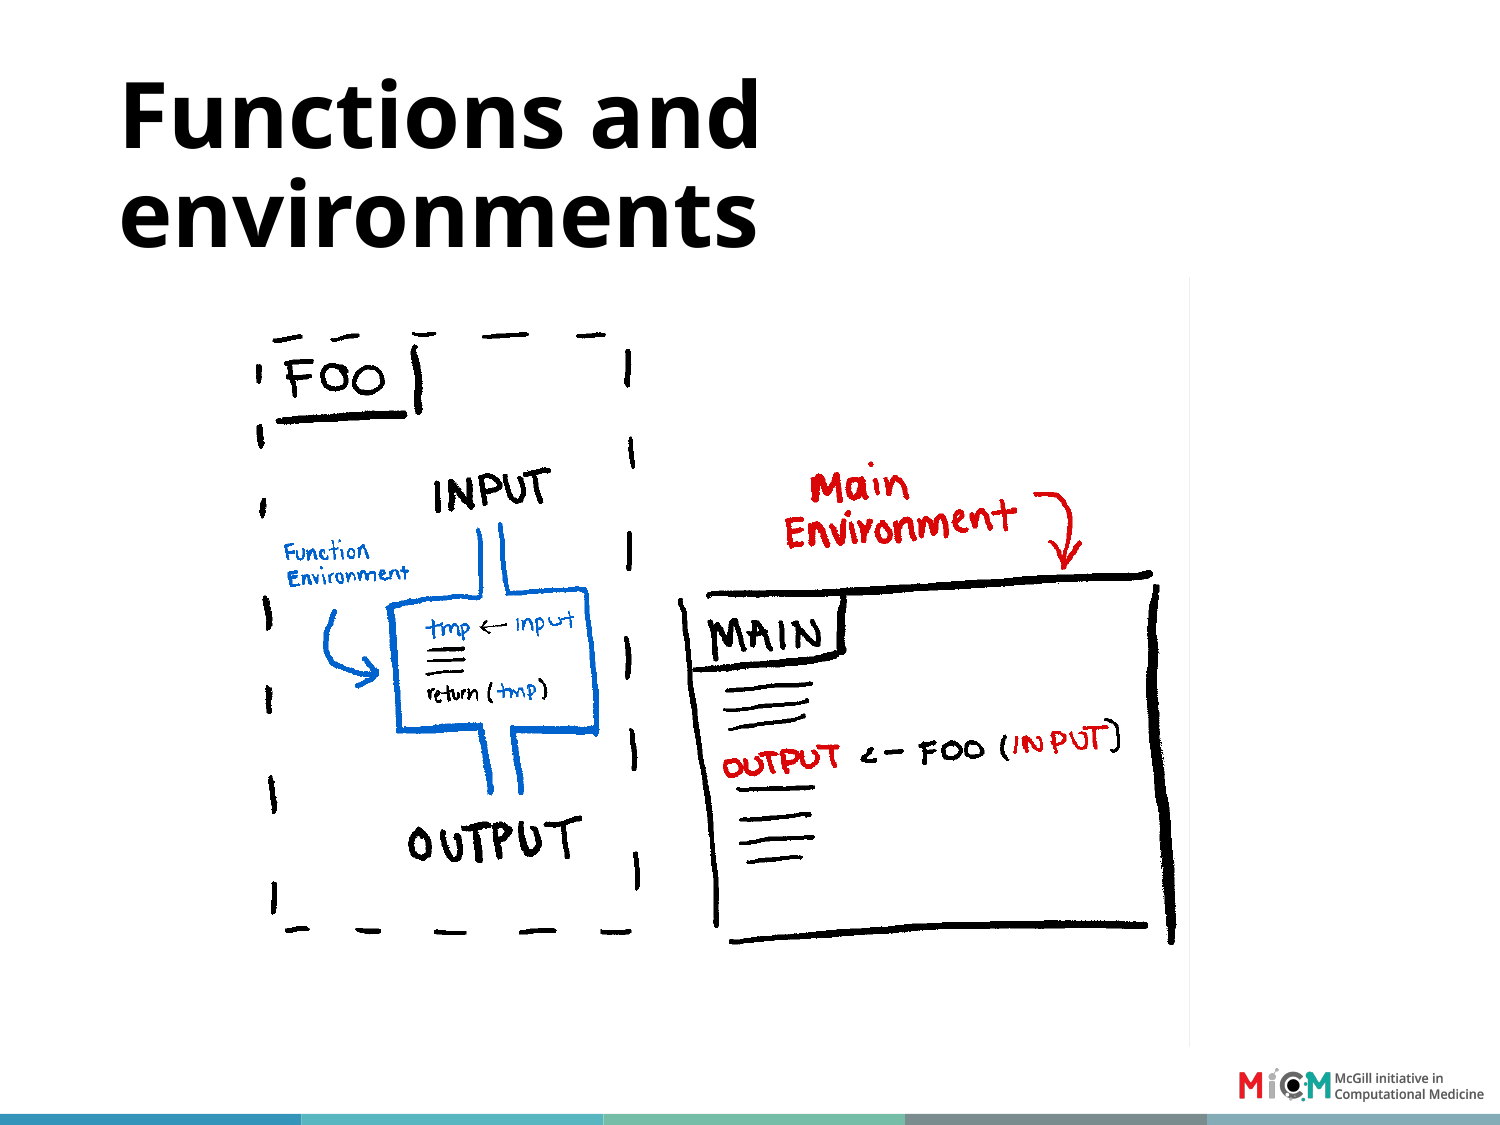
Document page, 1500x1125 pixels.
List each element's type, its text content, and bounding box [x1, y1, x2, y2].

picture [231, 277, 1190, 1047]
title Functions and environments [103, 59, 1397, 278]
picture [1211, 1051, 1500, 1122]
